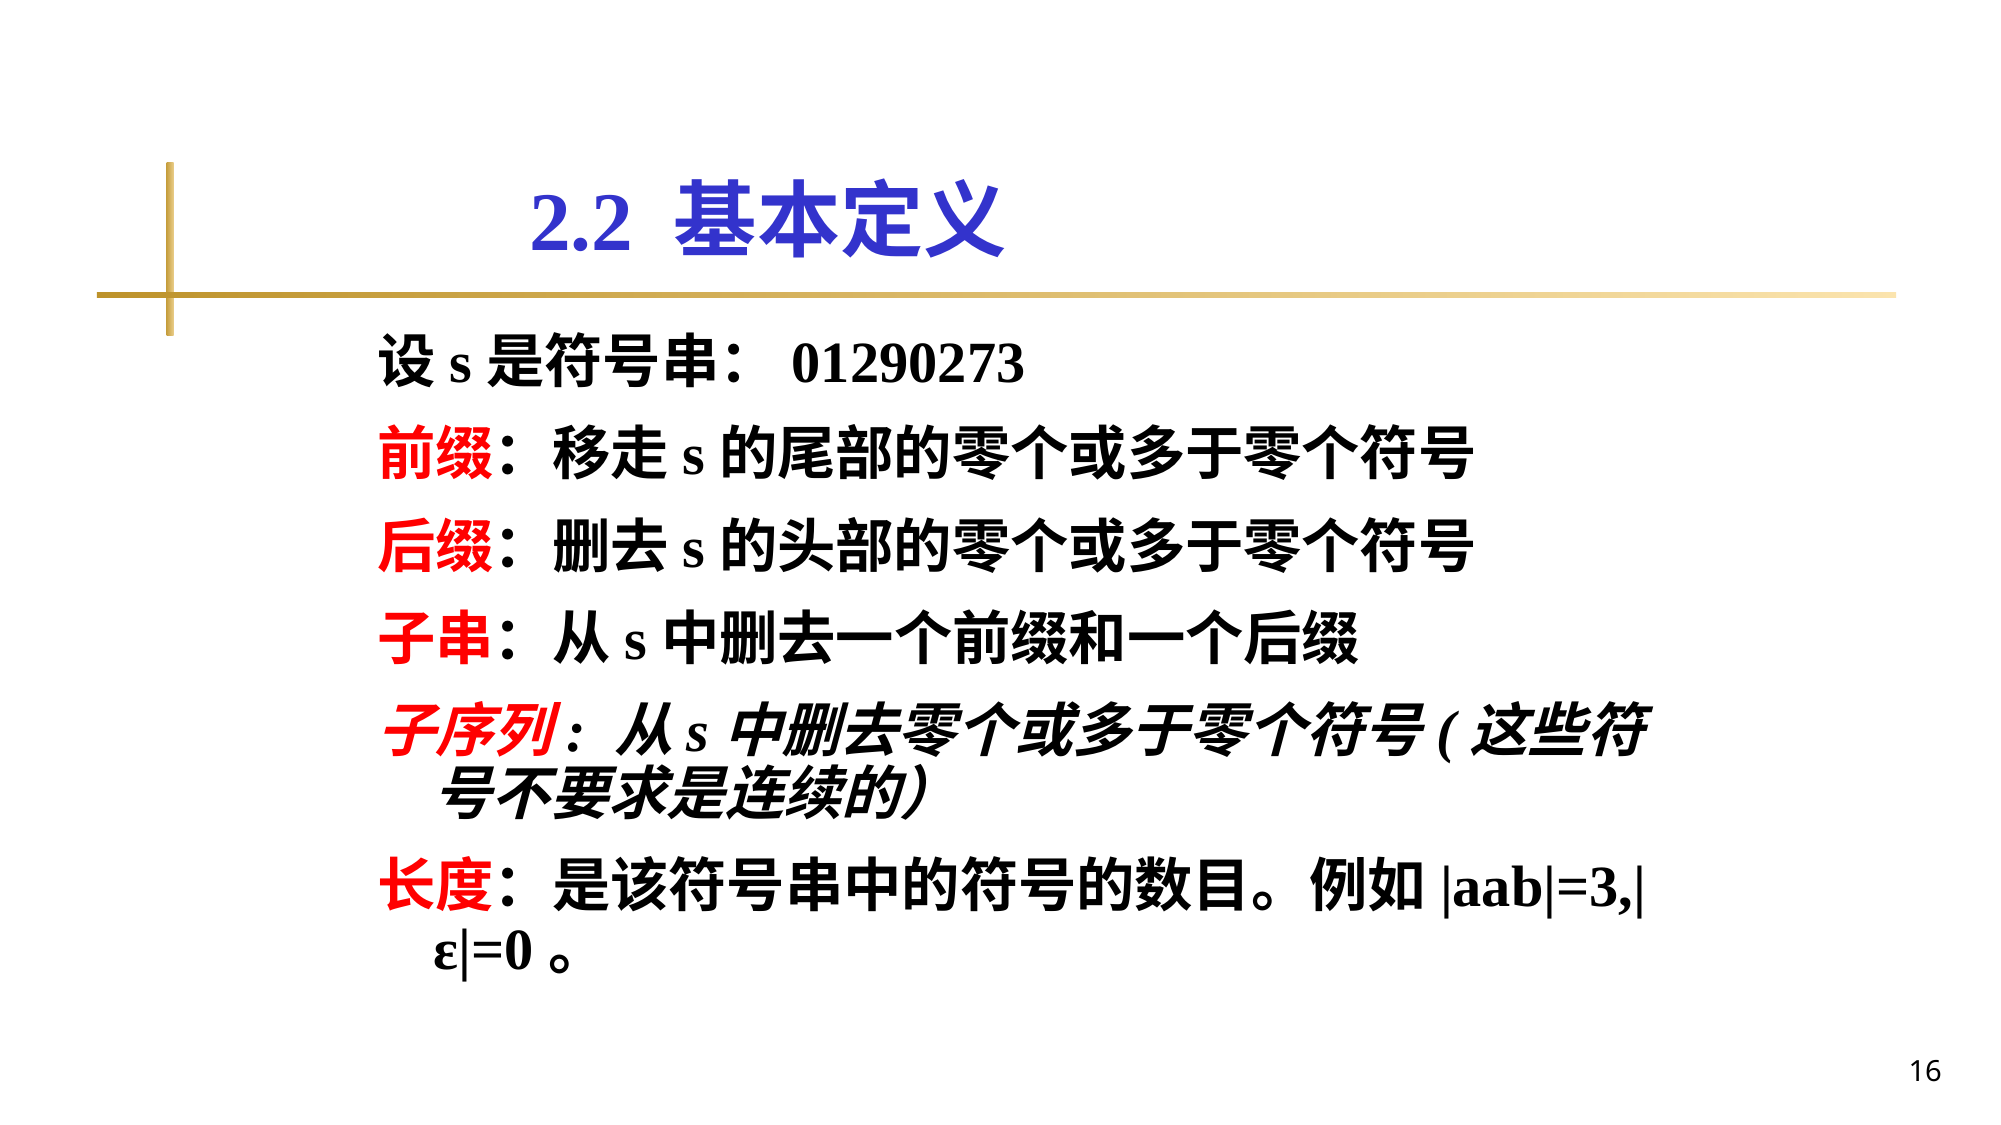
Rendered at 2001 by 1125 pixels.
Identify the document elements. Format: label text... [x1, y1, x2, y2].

title 2.2 基本定义 [399, 137, 1137, 275]
slide_number 16 [1540, 1023, 1958, 1100]
list 设s是符号串：01290273 前缀：移走s的尾部的零个或多于零个符号 后缀：删去s的头部的零个或多于零个符号 子串：从s中删去一个前缀和一个后缀 子序列: 从s中删去零个或多于零个符号(这些符号不要求是连续的） 长度：是该符号串中的符号的数目。例如|aab|=3,|ε|=0。 [362, 324, 1663, 1075]
